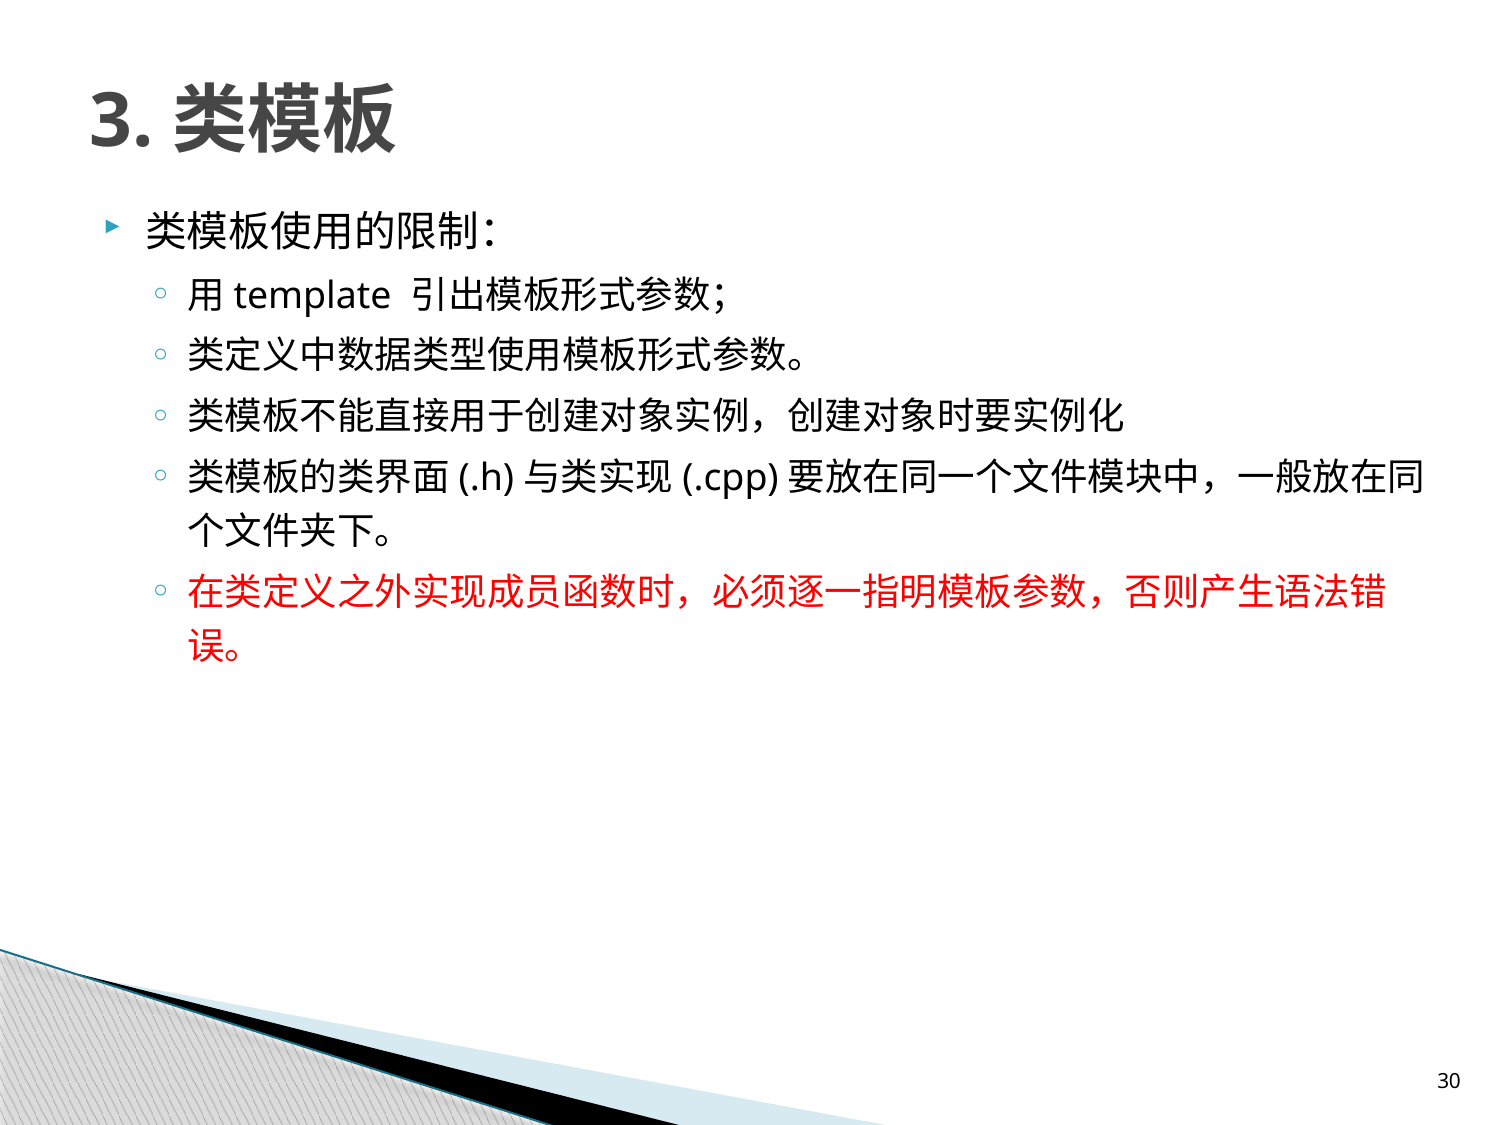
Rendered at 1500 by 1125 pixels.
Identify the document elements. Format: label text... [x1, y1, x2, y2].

list 类模板使用的限制： 用template 引出模板形式参数； 类定义中数据类型使用模板形式参数。 类模板不能直接用于创建对象实例，创建对象时要实例化 类模板的类界面(.h)与类实现(.cpp)要放在同一个文件模块中，一般放在同个文件夹下。 在类定义之外实现成员函数时，必须逐一指明模板参数，否则产生语法错误。 [70, 187, 1454, 809]
footer 30 [1089, 1042, 1476, 1103]
title 3.类模板 [75, 45, 1425, 188]
